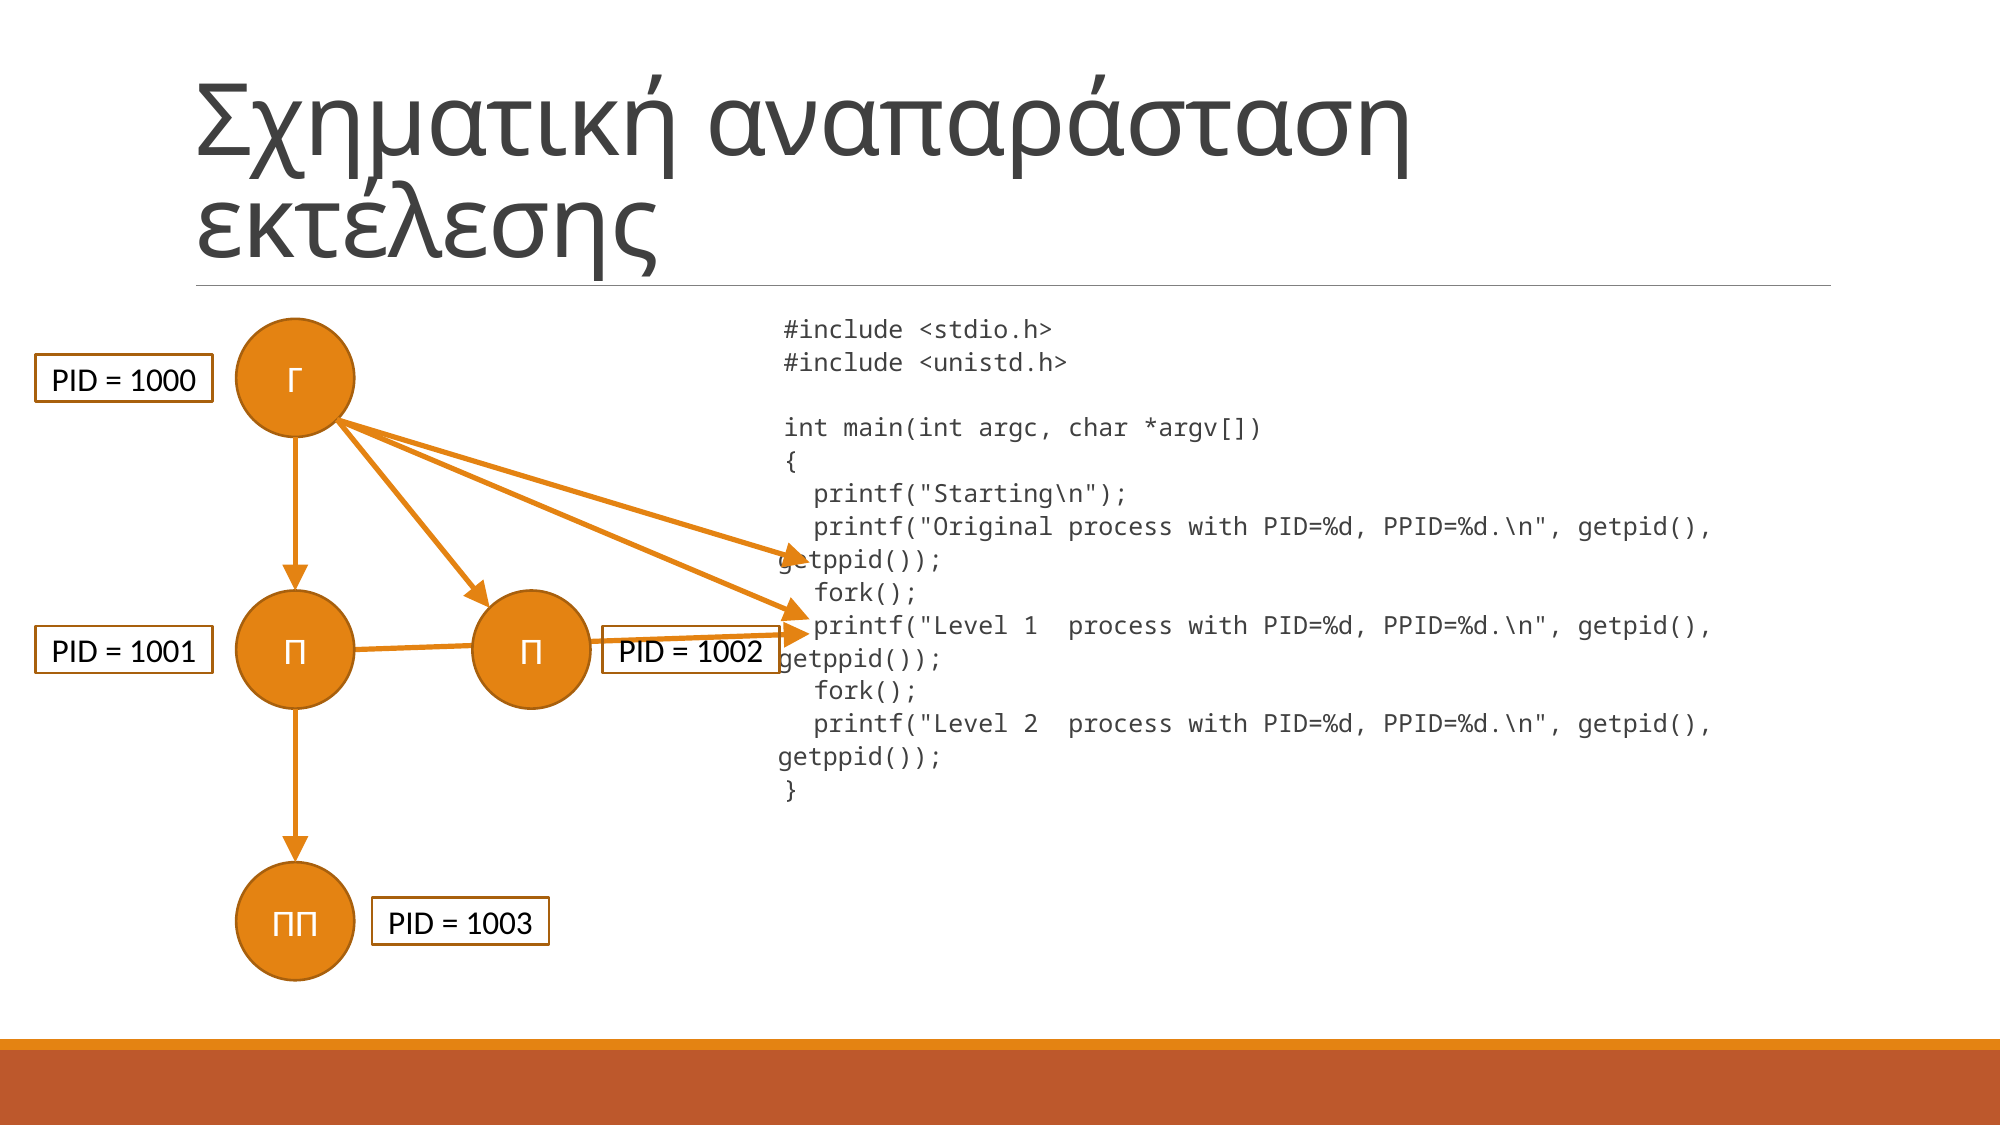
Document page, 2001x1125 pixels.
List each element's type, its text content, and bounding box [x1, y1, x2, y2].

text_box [34, 436, 232, 710]
text_box PID = 1000 [34, 353, 214, 403]
text_box Γ [234, 317, 356, 416]
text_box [786, 419, 811, 651]
title Σχηματική αναπαράσταση εκτέλεσης [180, 47, 1830, 285]
list #include <stdio.h> #include <unistd.h> int main(int argc, char *argv[]) { printf("Starting\n"); printf("Original process with PID=%d, PPID=%d.\n", getpid(), getppid()); fork(); printf("Level 1 process with PID=%d, PPID=%d.\n", getpid(), getppid()); fork(); printf("Level 2 process with PID=%d, PPID=%d.\n", getpid(), getppid()); } [762, 302, 1830, 963]
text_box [235, 419, 780, 981]
